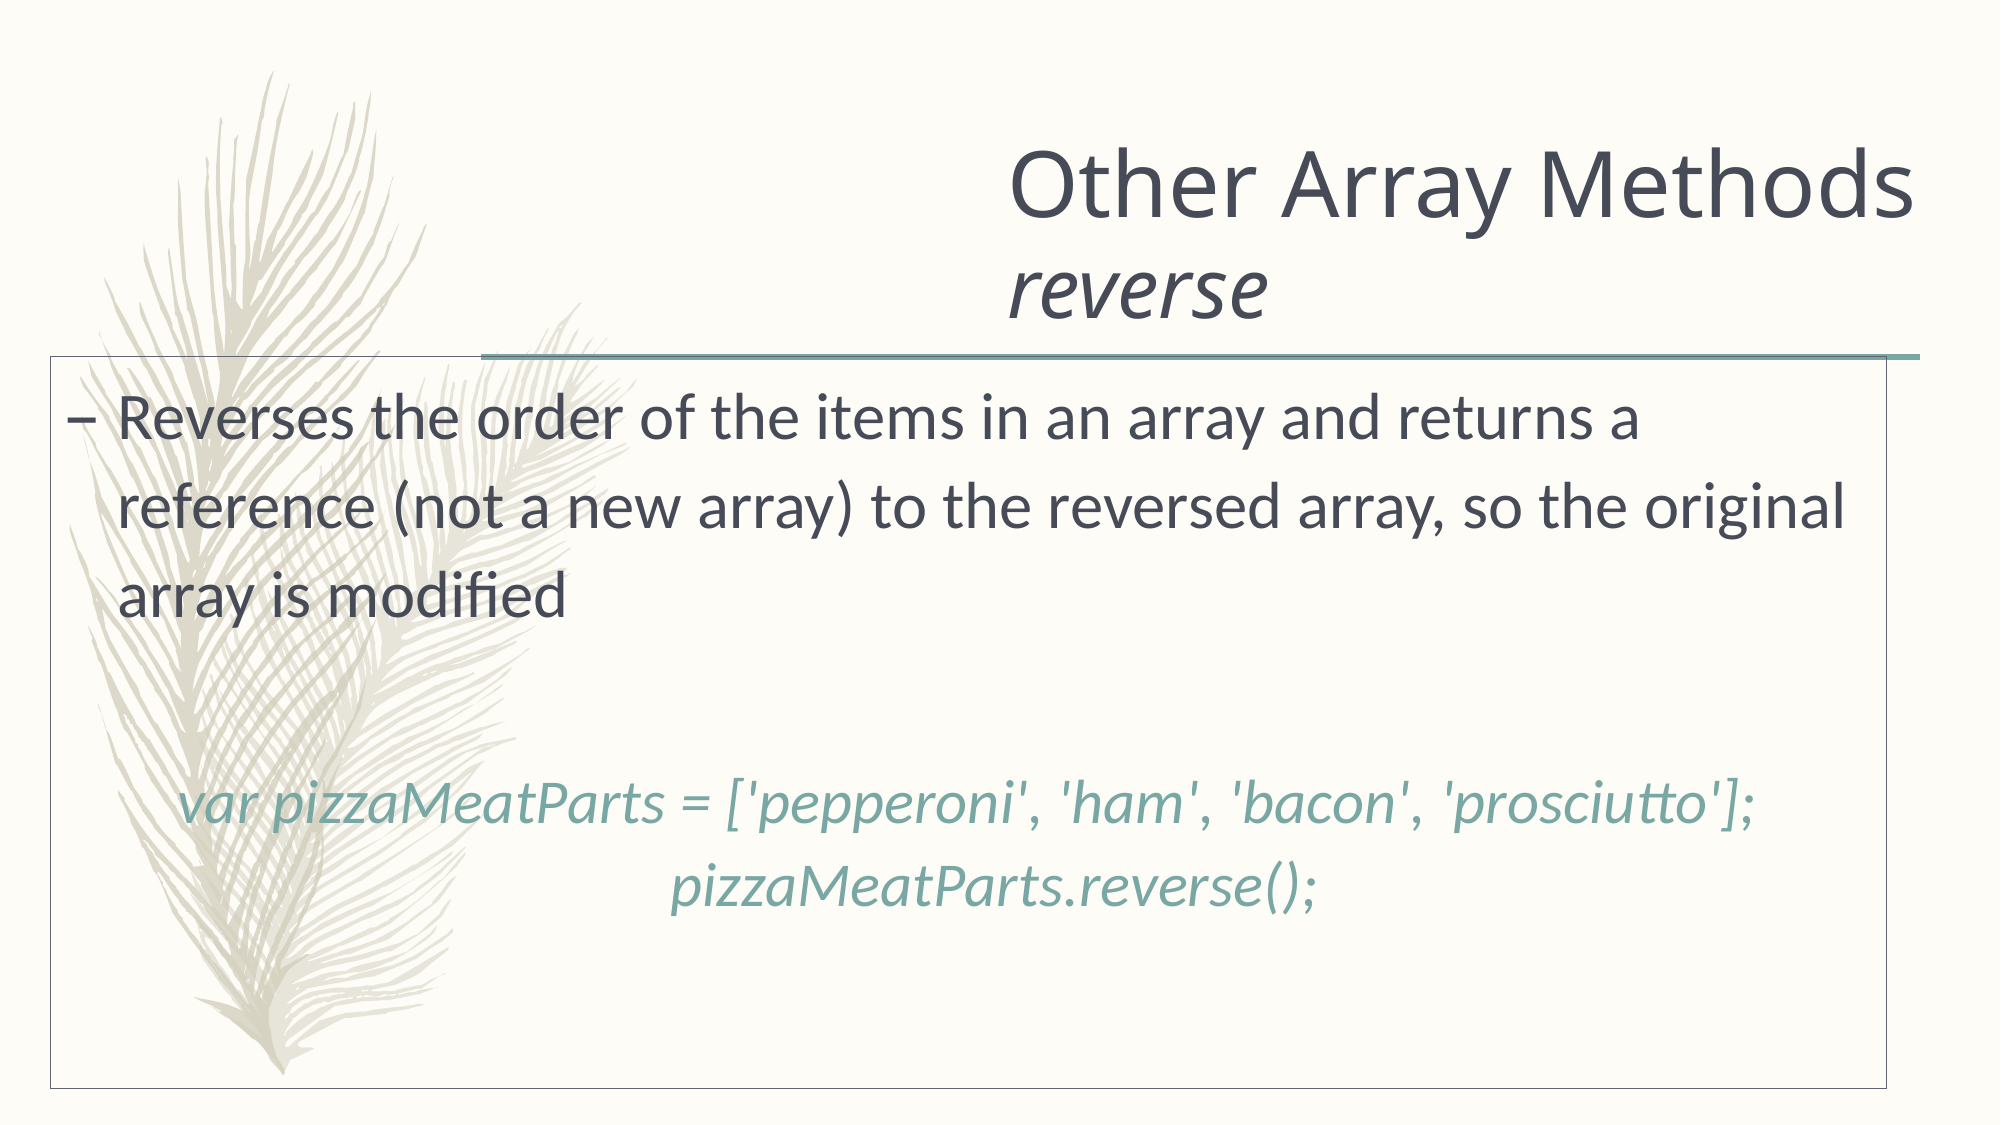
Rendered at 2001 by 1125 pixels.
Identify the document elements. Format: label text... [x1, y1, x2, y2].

list Reverses the order of the items in an array and returns a reference (not a new array) to the reversed array, so the original array is modified var pizzaMeatParts = ['pepperoni', 'ham', 'bacon', 'prosciutto']; pizzaMeatParts.reverse(); [50, 356, 1887, 1089]
title Other Array Methods reverse [692, 122, 1948, 350]
